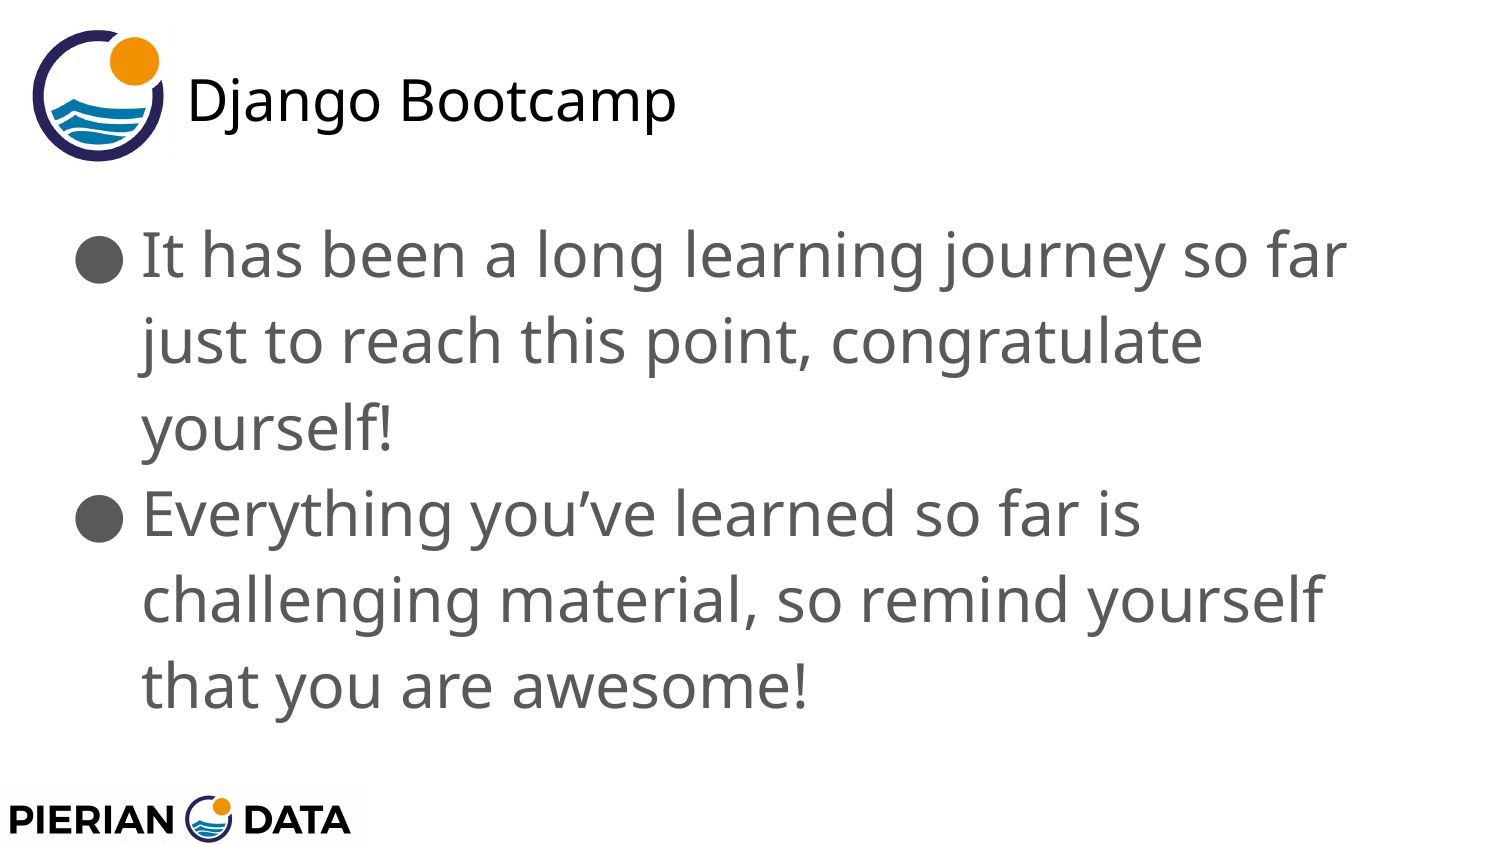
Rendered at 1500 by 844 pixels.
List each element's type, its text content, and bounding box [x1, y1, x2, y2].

picture [0, 787, 368, 844]
picture [24, 24, 172, 167]
title Django Bootcamp [176, 48, 1449, 143]
list It has been a long learning journey so far just to reach this point, congratulate yourself! Everything you’ve learned so far is challenging material, so remind yourself that you are awesome! [51, 189, 1449, 750]
